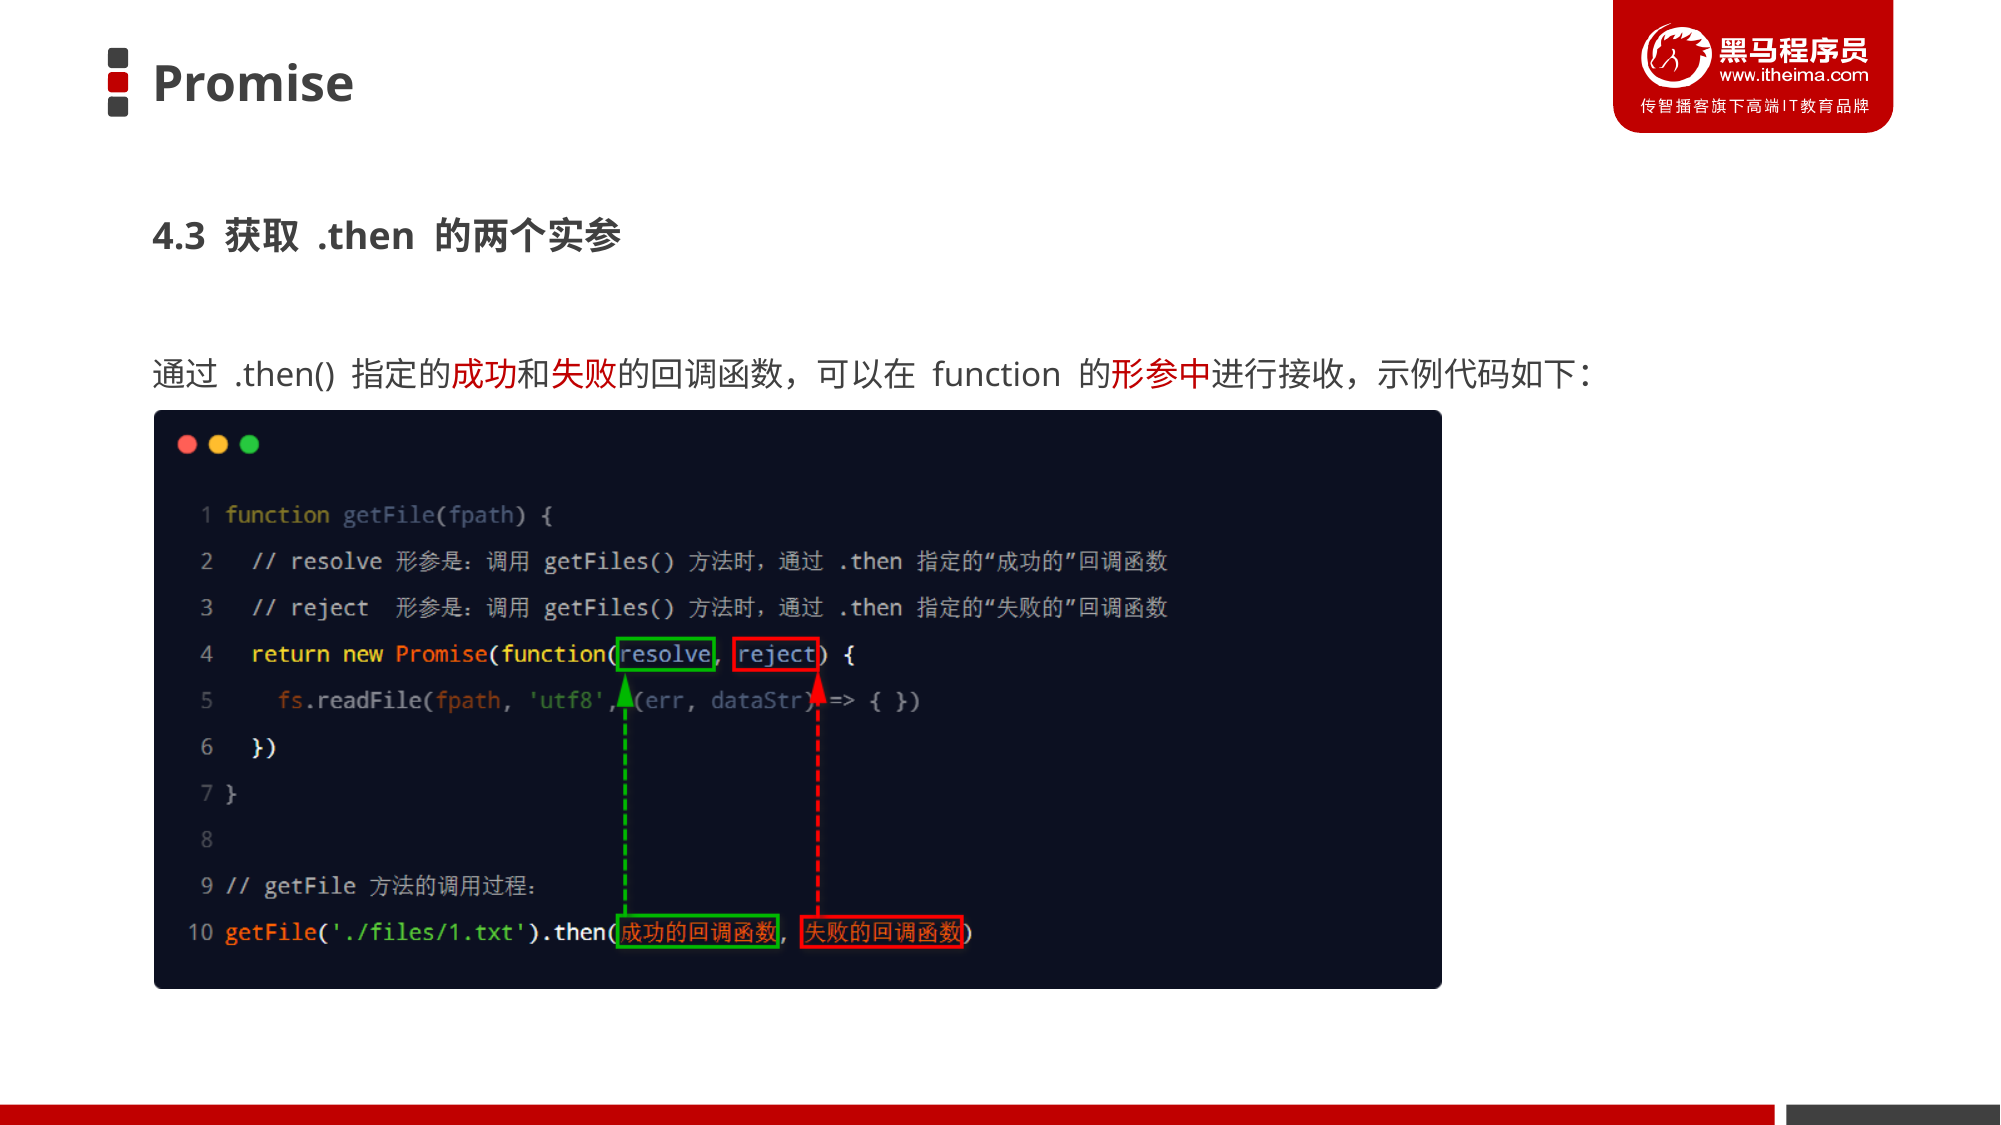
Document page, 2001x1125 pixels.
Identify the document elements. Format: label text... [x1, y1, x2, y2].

list 4.3 获取 .then 的两个实参 [137, 192, 1753, 277]
list 通过 .then() 指定的成功和失败的回调函数，可以在 function 的形参中进行接收，示例代码如下： [137, 326, 1753, 468]
picture [1616, 11, 1894, 125]
picture [154, 410, 1442, 989]
title Promise [137, 38, 1577, 124]
